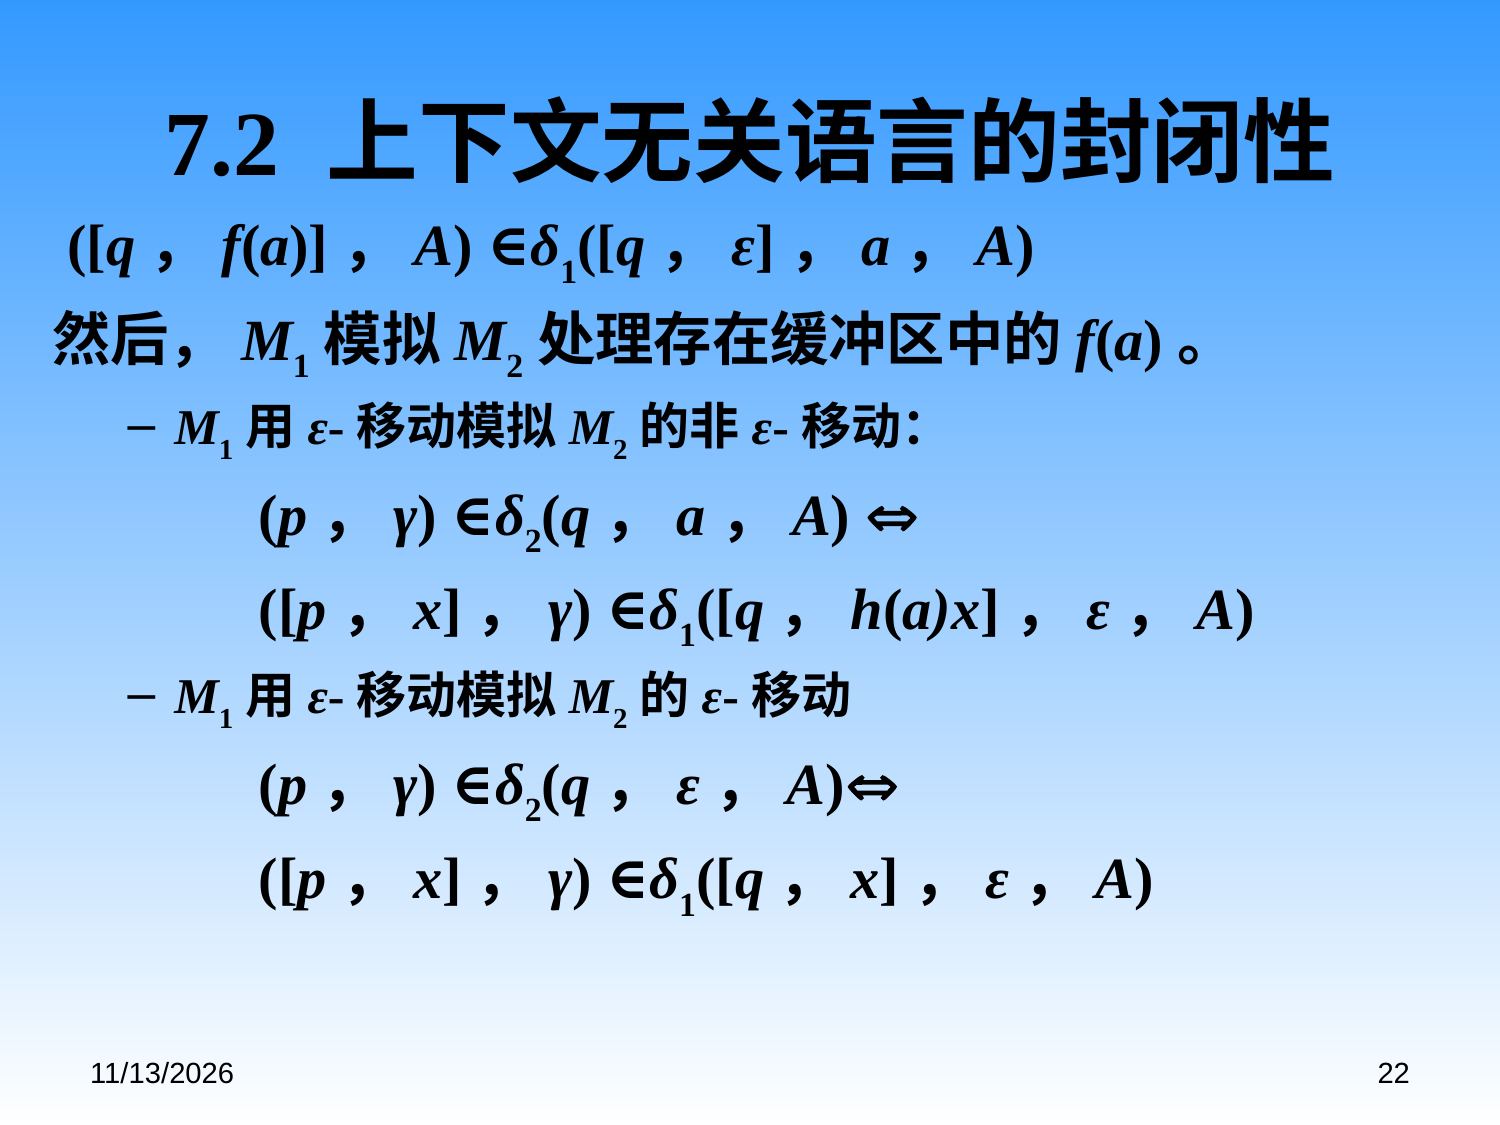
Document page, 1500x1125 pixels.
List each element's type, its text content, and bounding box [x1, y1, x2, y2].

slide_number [75, 1046, 425, 1125]
slide_number 22 [1074, 1046, 1425, 1125]
title 7.2 上下文无关语言的封闭性 [75, 45, 1425, 200]
list ([q，f(a)]，A) ∈δ1([q，ε]，a，A) 然后，M1模拟M2处理存在缓冲区中的f(a)。 M1用ε-移动模拟M2的非ε-移动： (p，γ) ∈δ2(q，a，A)  ([p，x]，γ) ∈δ1([q，h(a)x]，ε，A) M1用ε-移动模拟M2的ε-移动 (p，γ) ∈δ2(q，ε，A) ([p，x]，γ) ∈δ1([q，x]，ε，A) [37, 200, 1463, 943]
